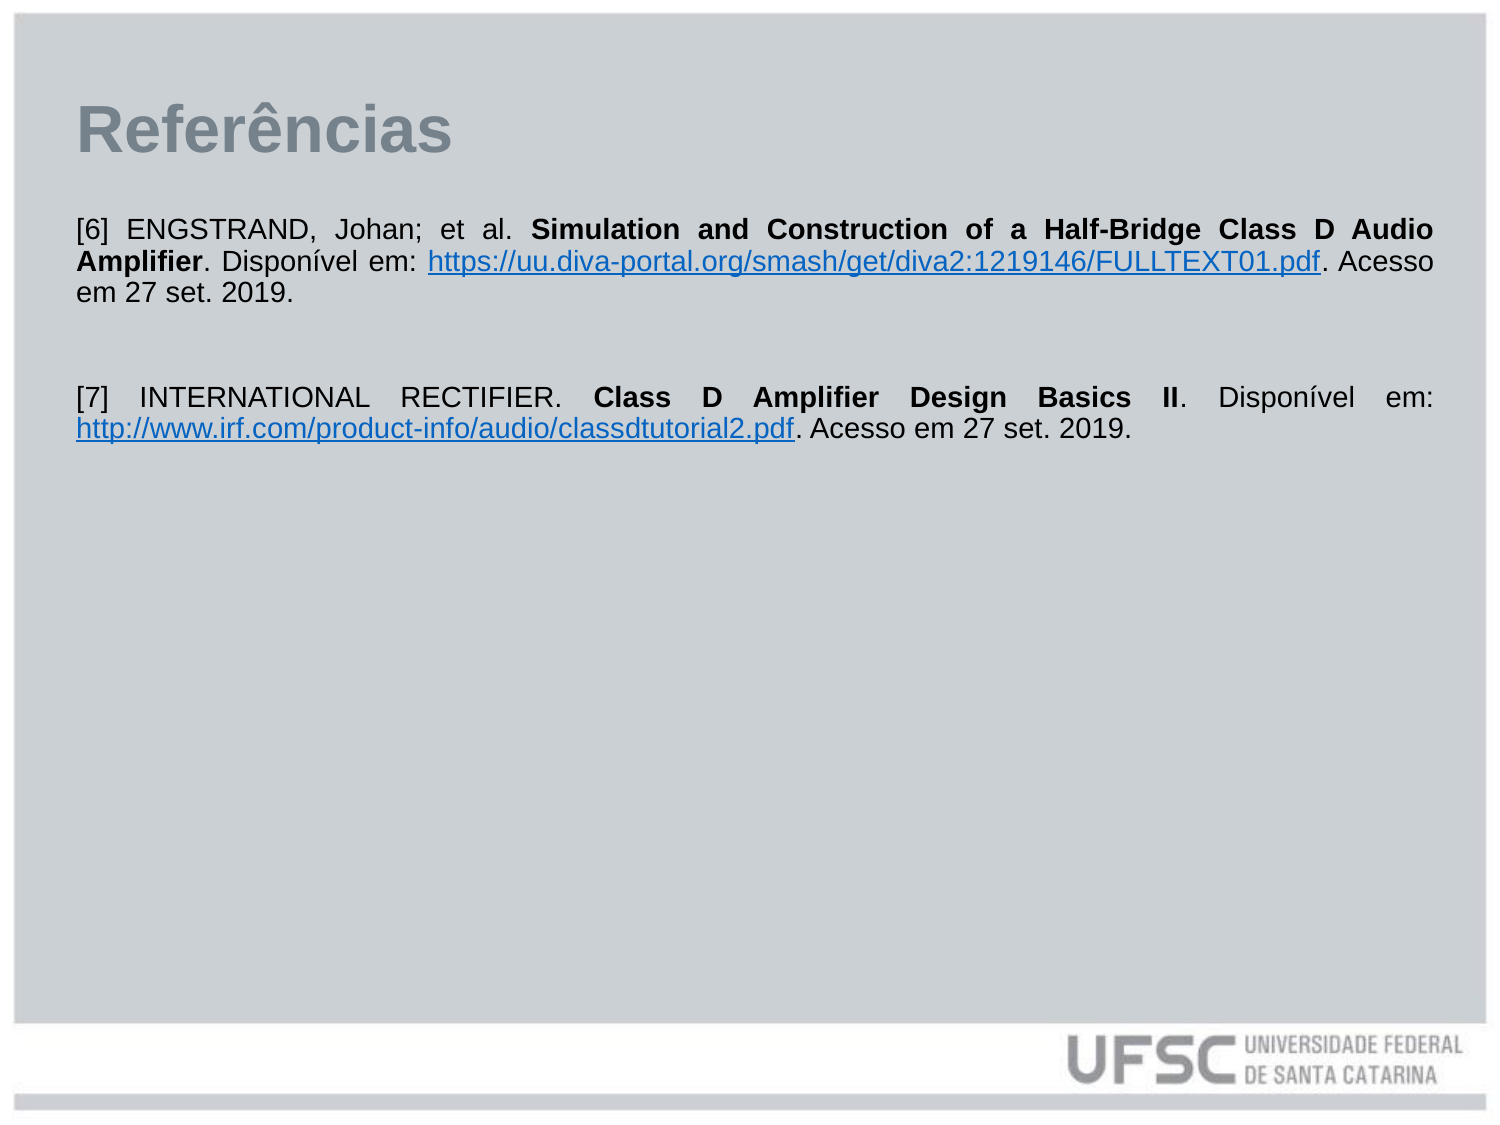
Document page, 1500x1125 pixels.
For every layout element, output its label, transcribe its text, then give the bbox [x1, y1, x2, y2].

title Referências [61, 87, 1354, 207]
picture [0, 0, 1500, 1125]
list [6] ENGSTRAND, Johan; et al. Simulation and Construction of a Half-Bridge Class D Audio Amplifier. Disponível em: https://uu.diva-portal.org/smash/get/diva2:1219146/FULLTEXT01.pdf. Acesso em 27 set. 2019. [7] INTERNATIONAL RECTIFIER. Class D Amplifier Design Basics II. Disponível em: http://www.irf.com/product-info/audio/classdtutorial2.pdf. Acesso em 27 set. 2019. [61, 207, 1450, 1003]
